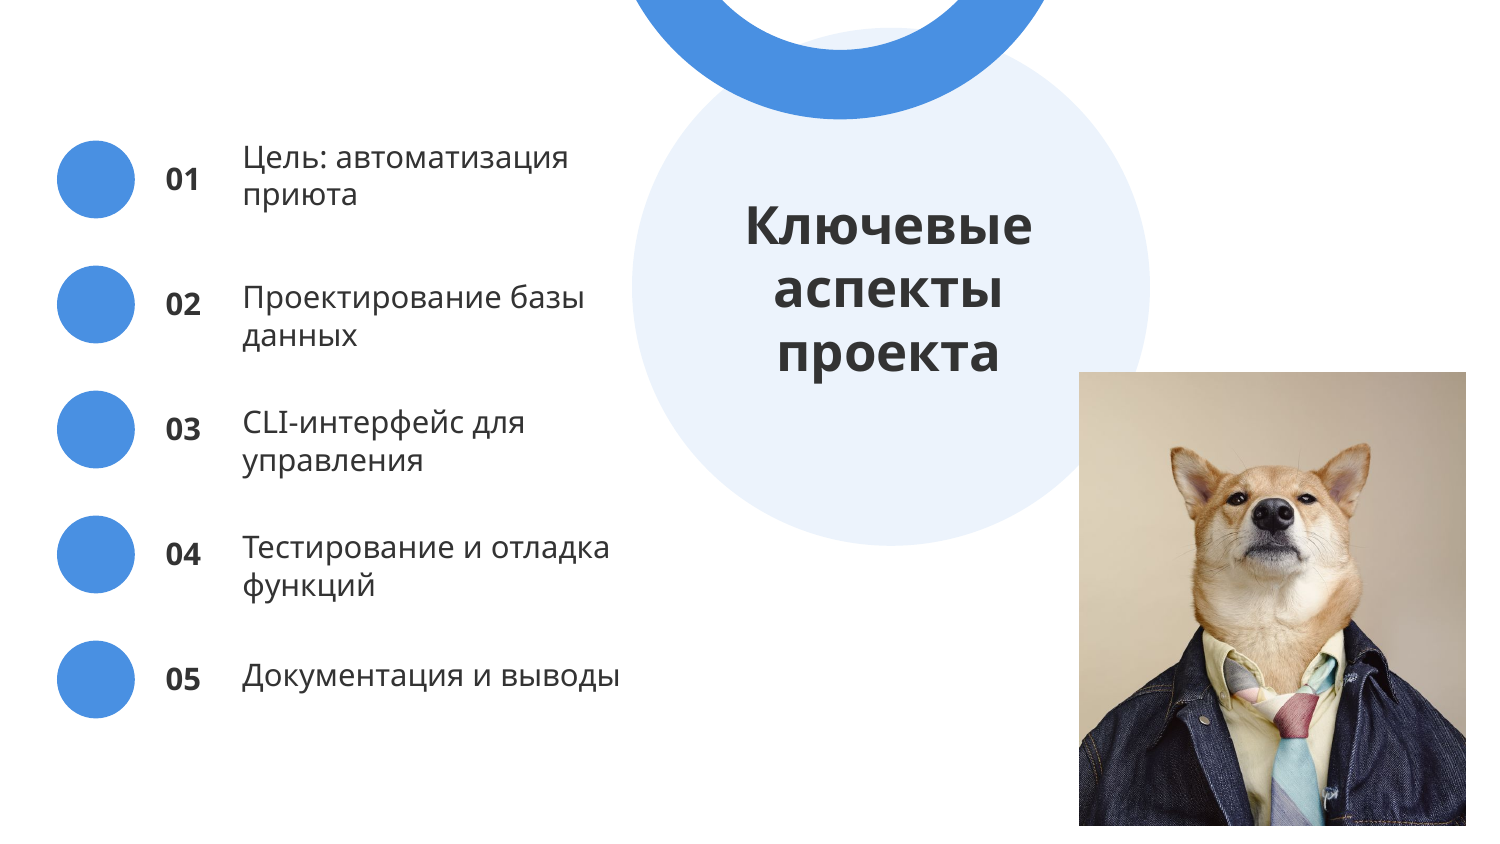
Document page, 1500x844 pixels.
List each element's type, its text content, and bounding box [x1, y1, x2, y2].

text_box [56, 140, 135, 219]
text_box 04 [144, 533, 223, 574]
text_box [677, 0, 1004, 85]
text_box [56, 515, 135, 594]
text_box Ключевые аспекты проекта [699, 191, 1078, 383]
text_box Тестирование и отладка функций [227, 533, 642, 597]
text_box [56, 265, 135, 344]
text_box 01 [144, 158, 223, 199]
text_box 05 [144, 658, 223, 699]
text_box CLI-интерфейс для управления [227, 408, 642, 472]
text_box Цель: автоматизация приюта [227, 158, 642, 191]
picture [1079, 372, 1466, 826]
text_box Проектирование базы данных [227, 283, 642, 347]
text_box [56, 390, 135, 469]
text_box [632, 39, 1150, 546]
text_box 03 [144, 408, 223, 449]
text_box Документация и выводы [227, 658, 642, 691]
text_box [56, 640, 135, 719]
text_box 02 [144, 283, 223, 324]
